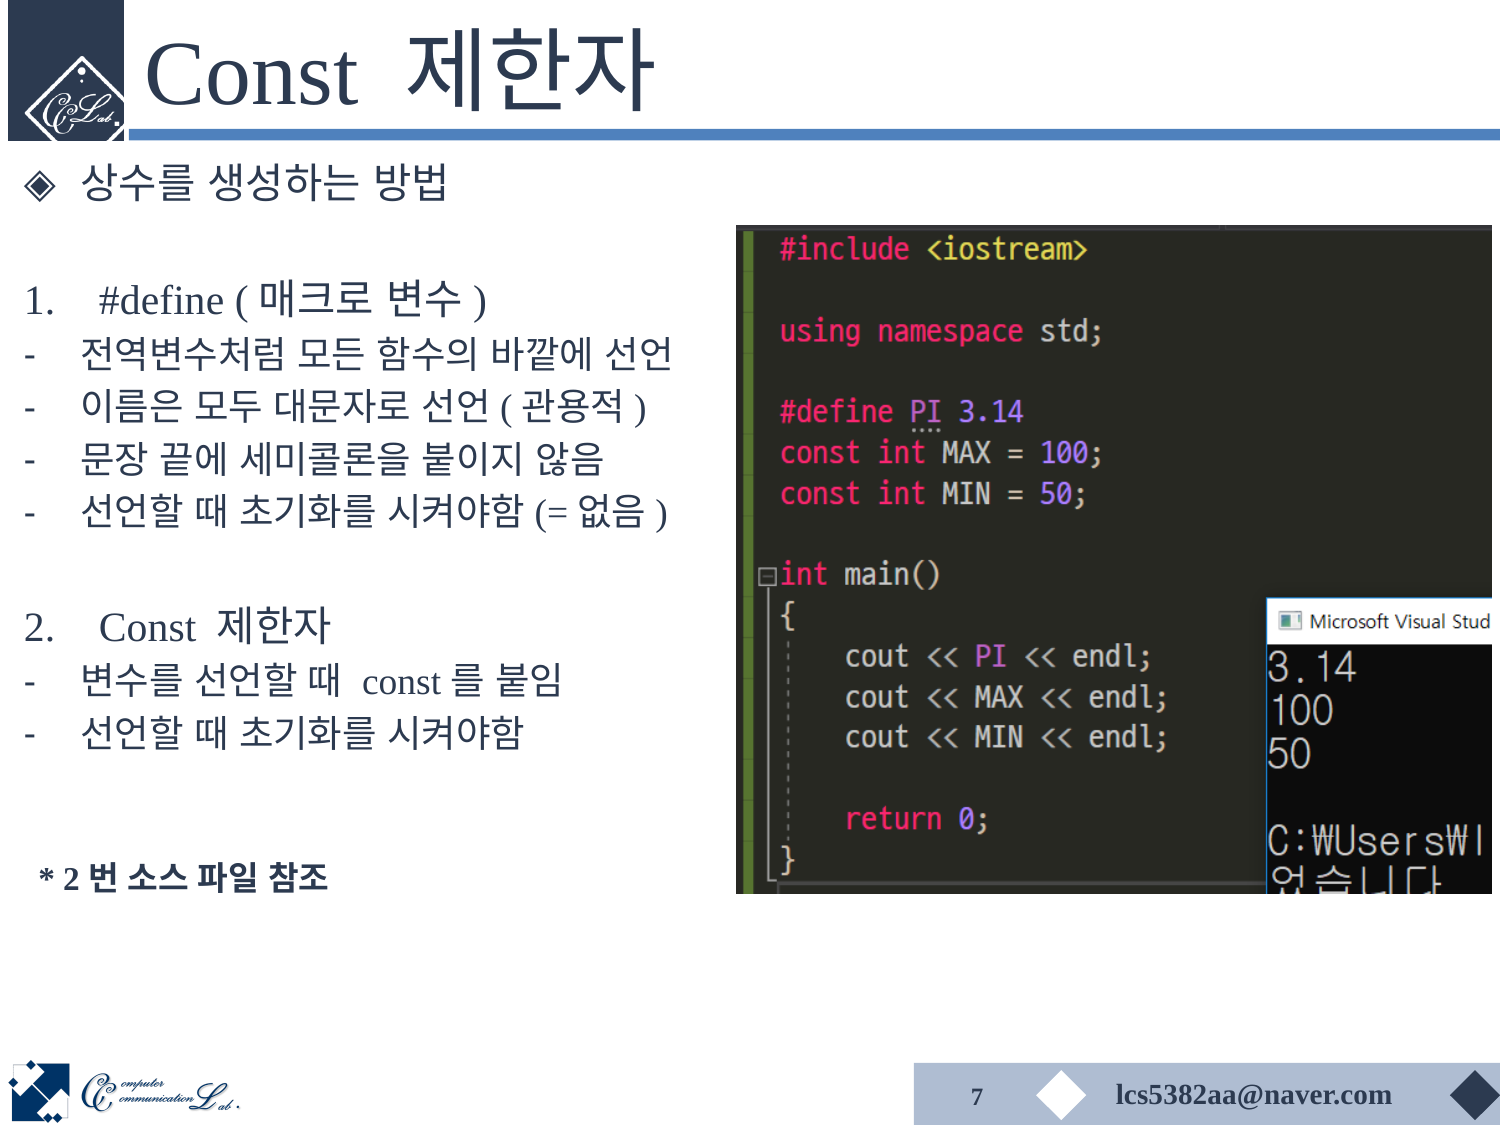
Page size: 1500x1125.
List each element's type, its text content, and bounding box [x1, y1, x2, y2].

title Const 제한자 [129, 10, 1474, 126]
text_box * 2번 소스 파일 참조 [23, 849, 399, 905]
list 상수를 생성하는 방법 #define (매크로 변수) 전역변수처럼 모든 함수의 바깥에 선언 이름은 모두 대문자로 선언(관용적) 문장 끝에 세미콜론을 붙이지 않음 선언할 때 초기화를 시켜야함(=없음) Const 제한자 변수를 선언할 때 const를 붙임 선언할 때 초기화를 시켜야함 [8, 148, 1493, 1059]
picture [736, 225, 1492, 894]
picture [8, 0, 124, 141]
picture [7, 1058, 243, 1125]
